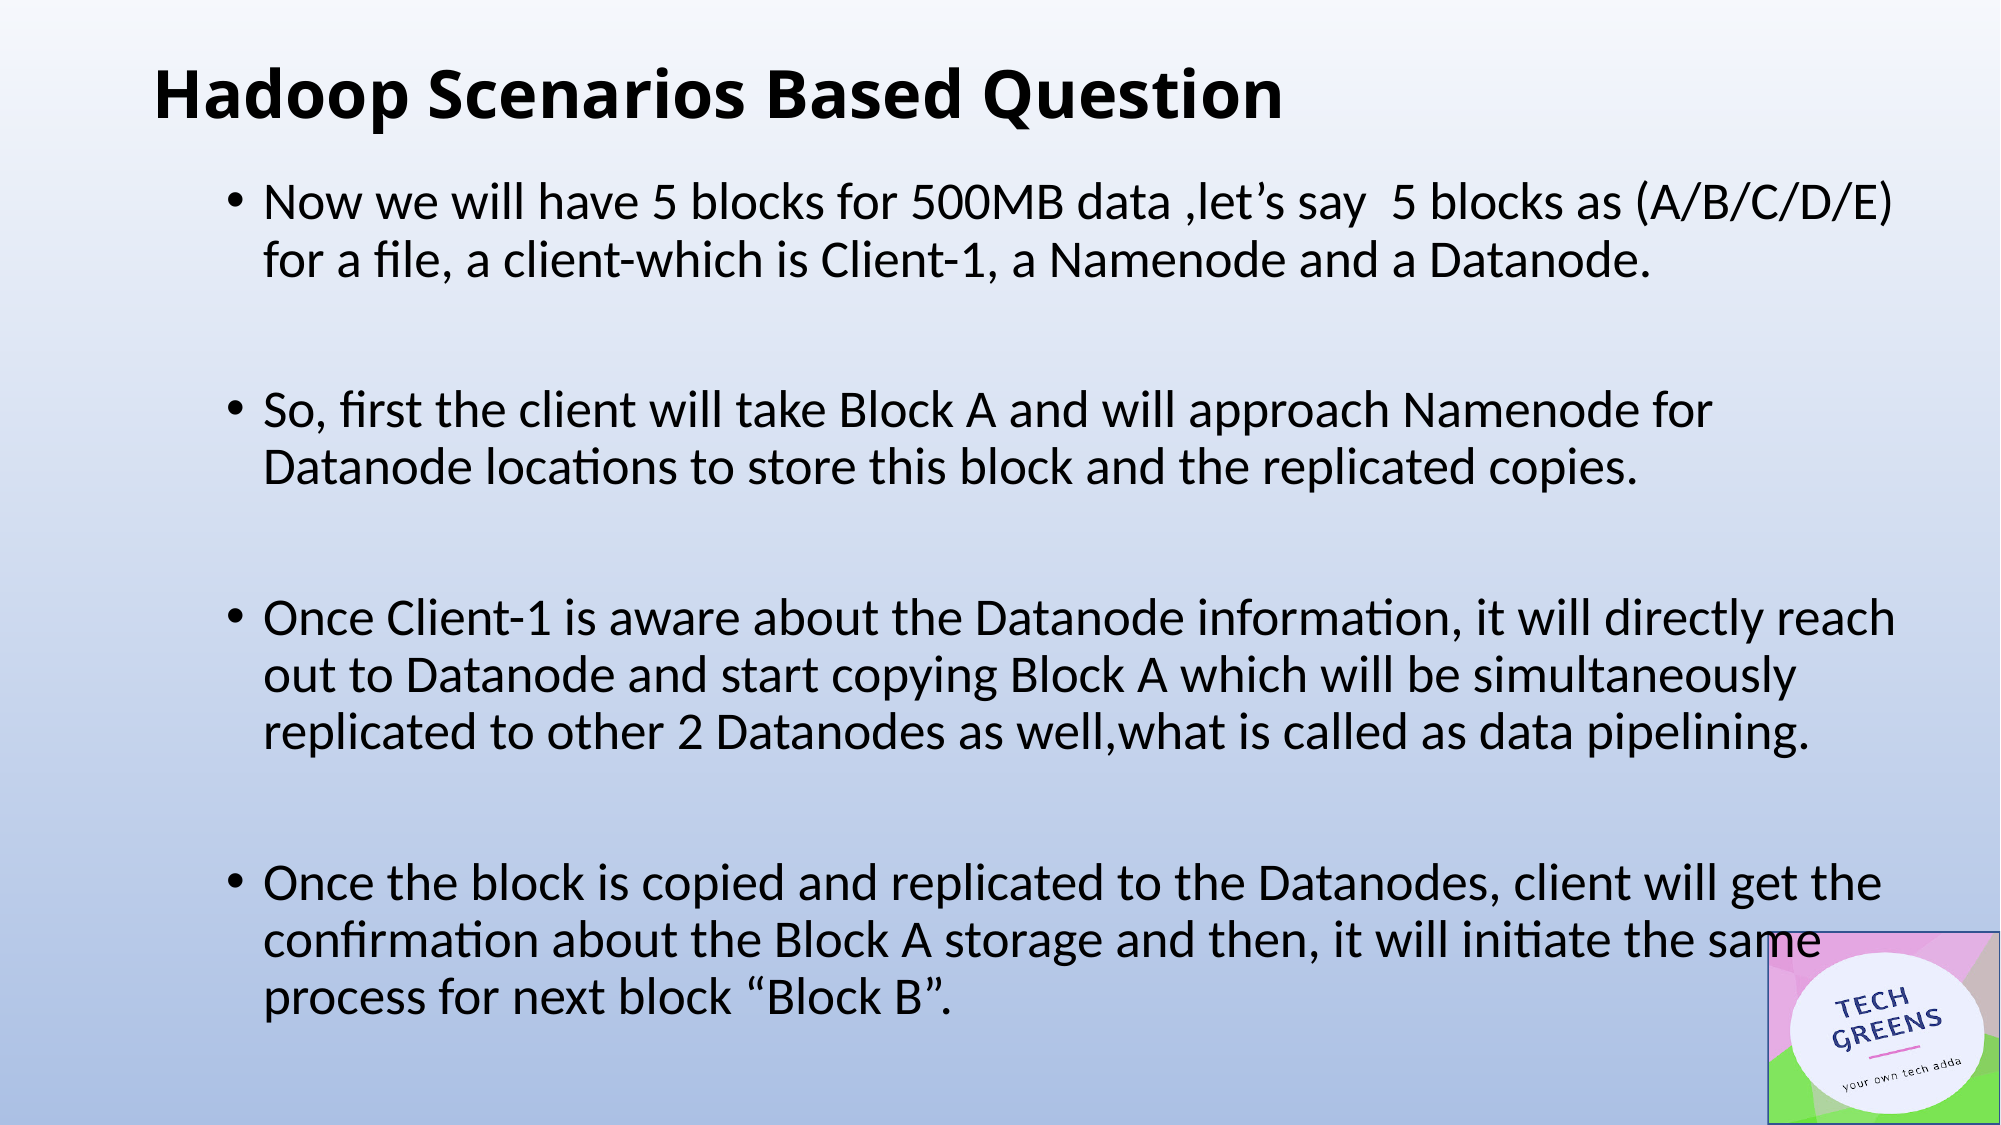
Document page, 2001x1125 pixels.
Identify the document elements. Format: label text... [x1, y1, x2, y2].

list Now we will have 5 blocks for 500MB data ,let’s say 5 blocks as (A/B/C/D/E) for a file, a client-which is Client-1, a Namenode and a Datanode. So, first the client will take Block A and will approach Namenode for Datanode locations to store this block and the replicated copies. Once Client-1 is aware about the Datanode information, it will directly reach out to Datanode and start copying Block A which will be simultaneously replicated to other 2 Datanodes as well,what is called as data pipelining. Once the block is copied and replicated to the Datanodes, client will get the confirmation about the Block A storage and then, it will initiate the same process for next block “Block B”. [137, 166, 1924, 1052]
picture [1769, 933, 1999, 1123]
title Hadoop Scenarios Based Question [137, 59, 1863, 135]
